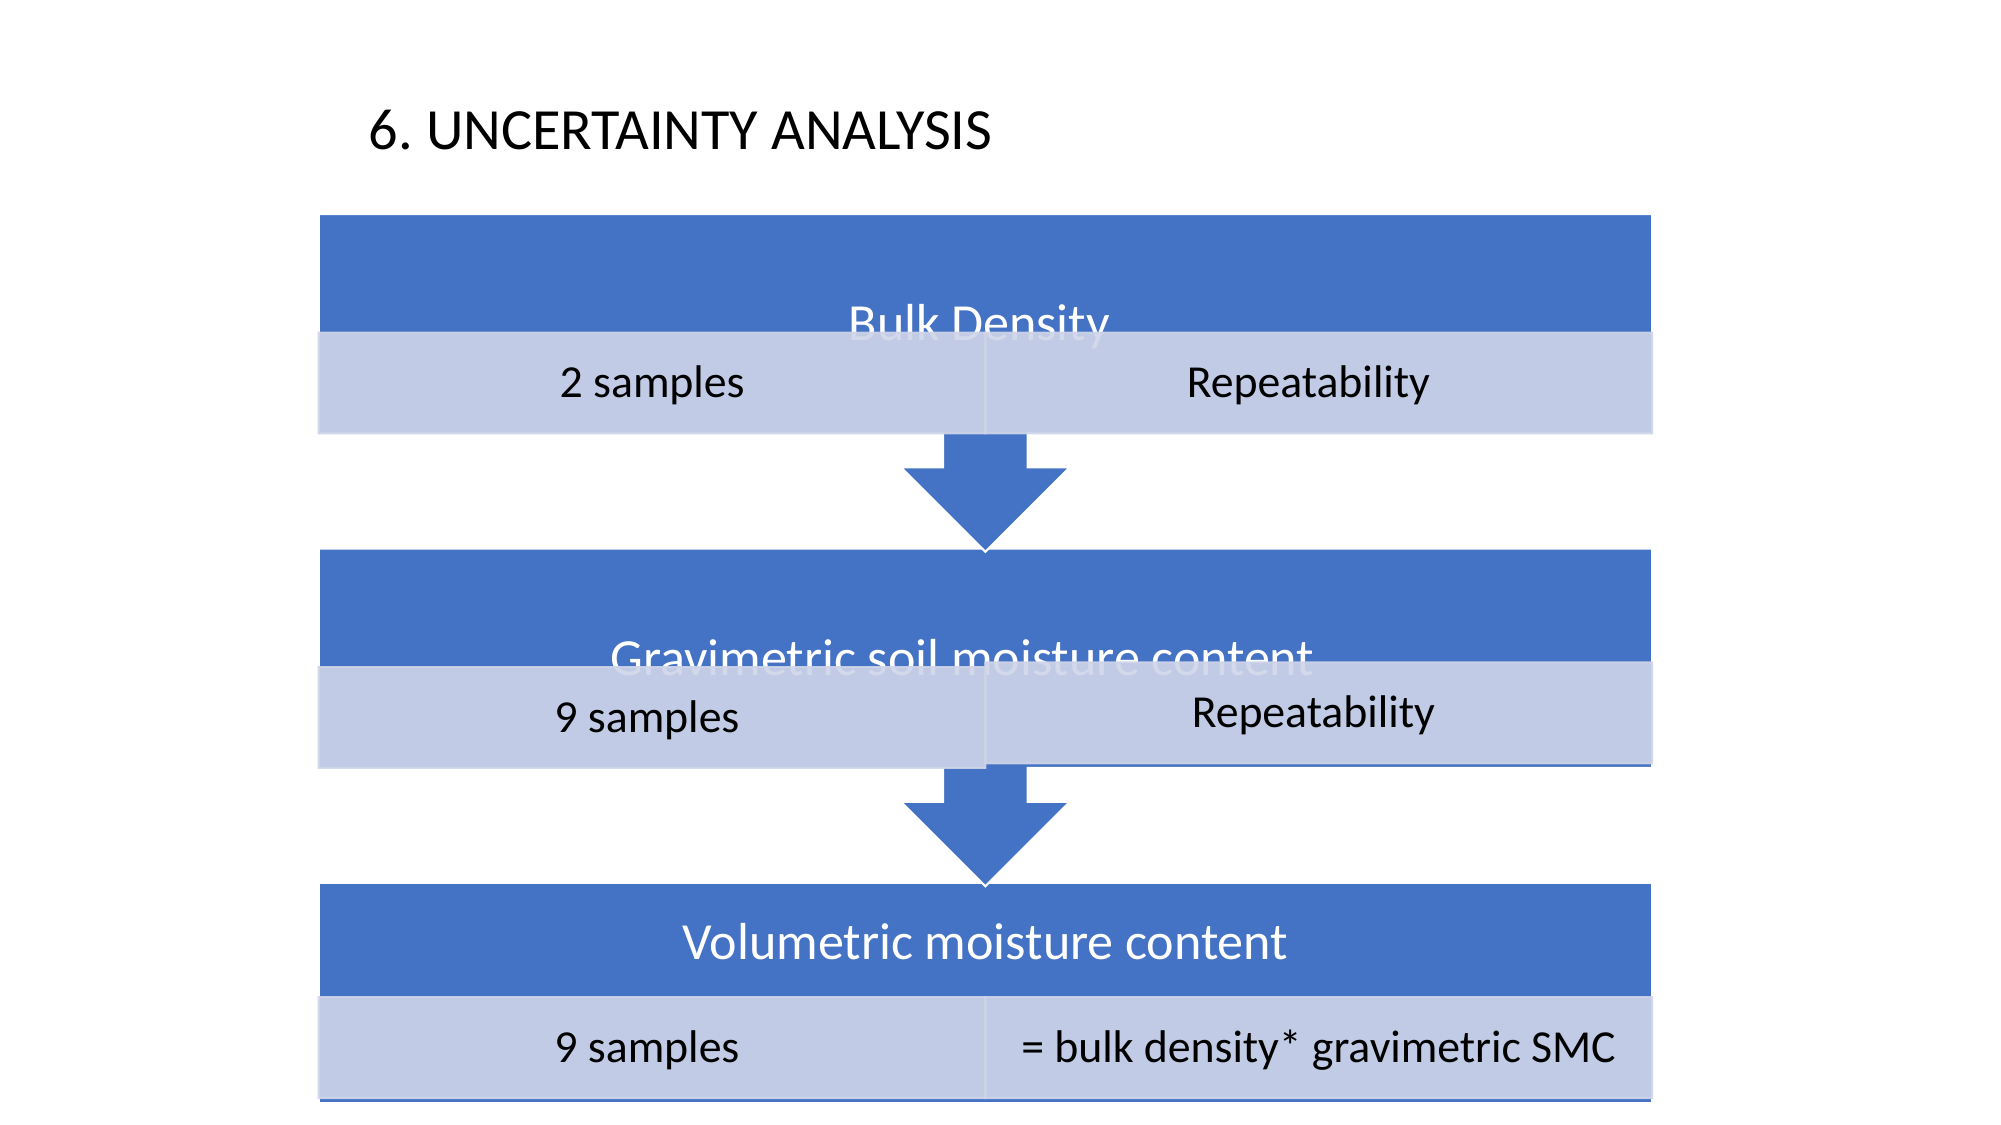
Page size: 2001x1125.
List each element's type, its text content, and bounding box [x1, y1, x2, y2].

text_box 6. UNCERTAINTY ANALYSIS [354, 84, 1355, 169]
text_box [318, 213, 1653, 1103]
